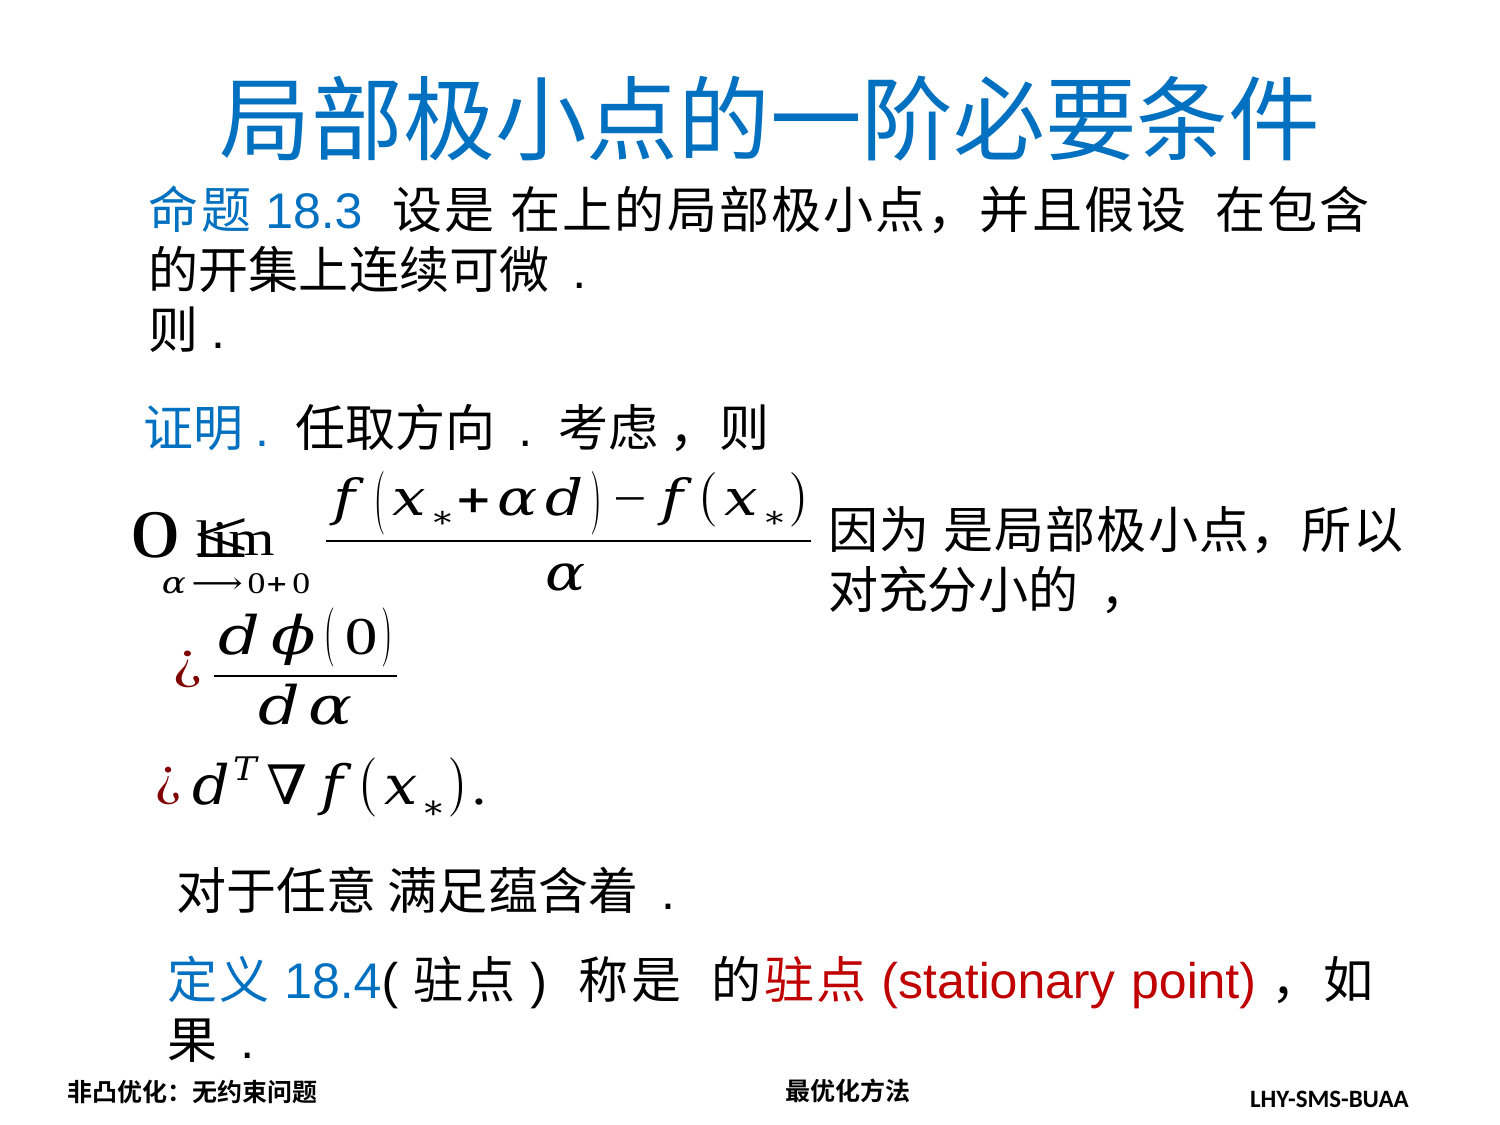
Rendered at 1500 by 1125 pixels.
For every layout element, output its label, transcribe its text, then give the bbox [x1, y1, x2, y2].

text_box 局部极小点的一阶必要条件 [79, 54, 1462, 179]
